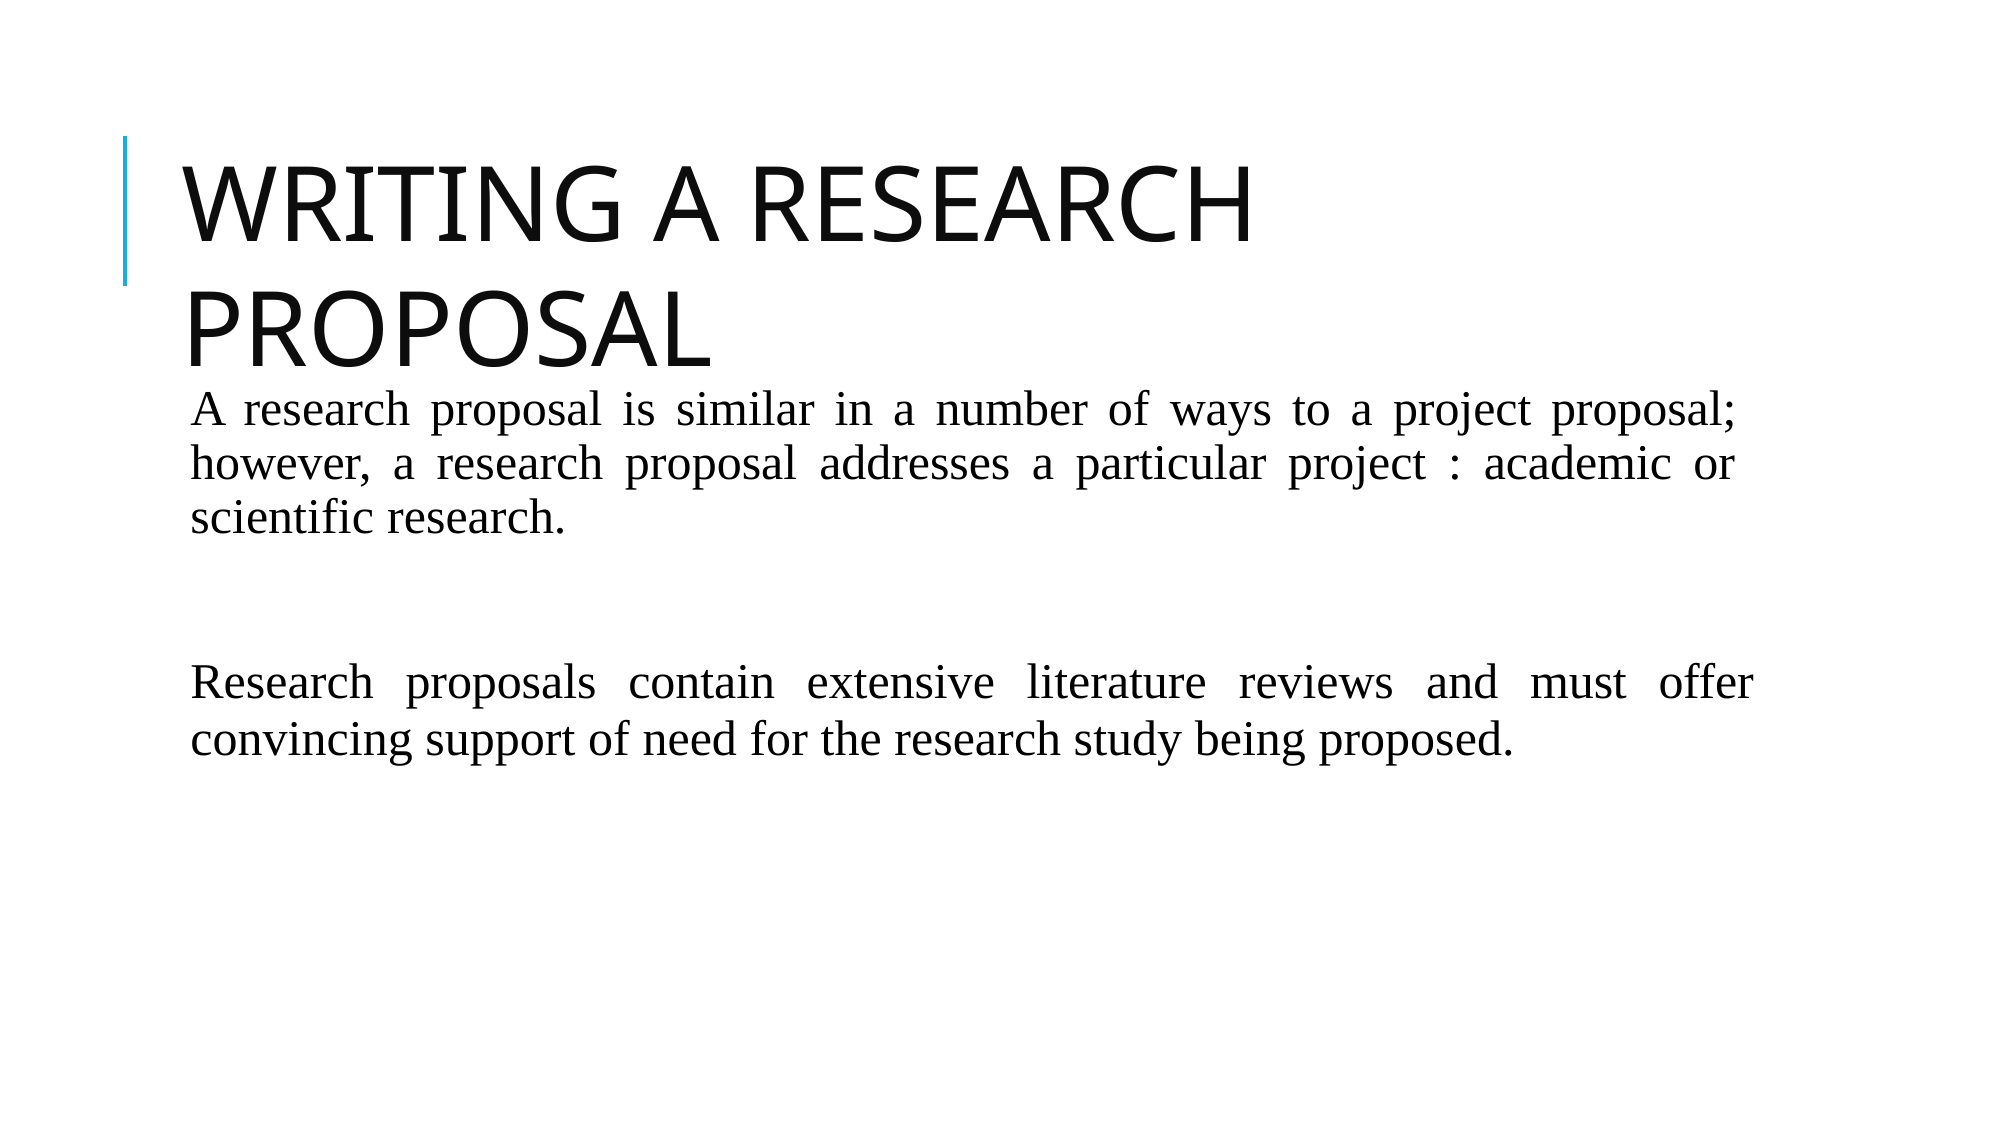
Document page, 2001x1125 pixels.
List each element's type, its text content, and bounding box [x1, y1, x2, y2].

title WRITING A RESEARCH PROPOSAL [180, 137, 1688, 373]
text_box A research proposal is similar in a number of ways to a project proposal; however, a research proposal addresses a particular project : academic or scientific research. Research proposals contain extensive literature reviews and must offer convincing support of need for the research study being proposed. [188, 372, 1758, 766]
